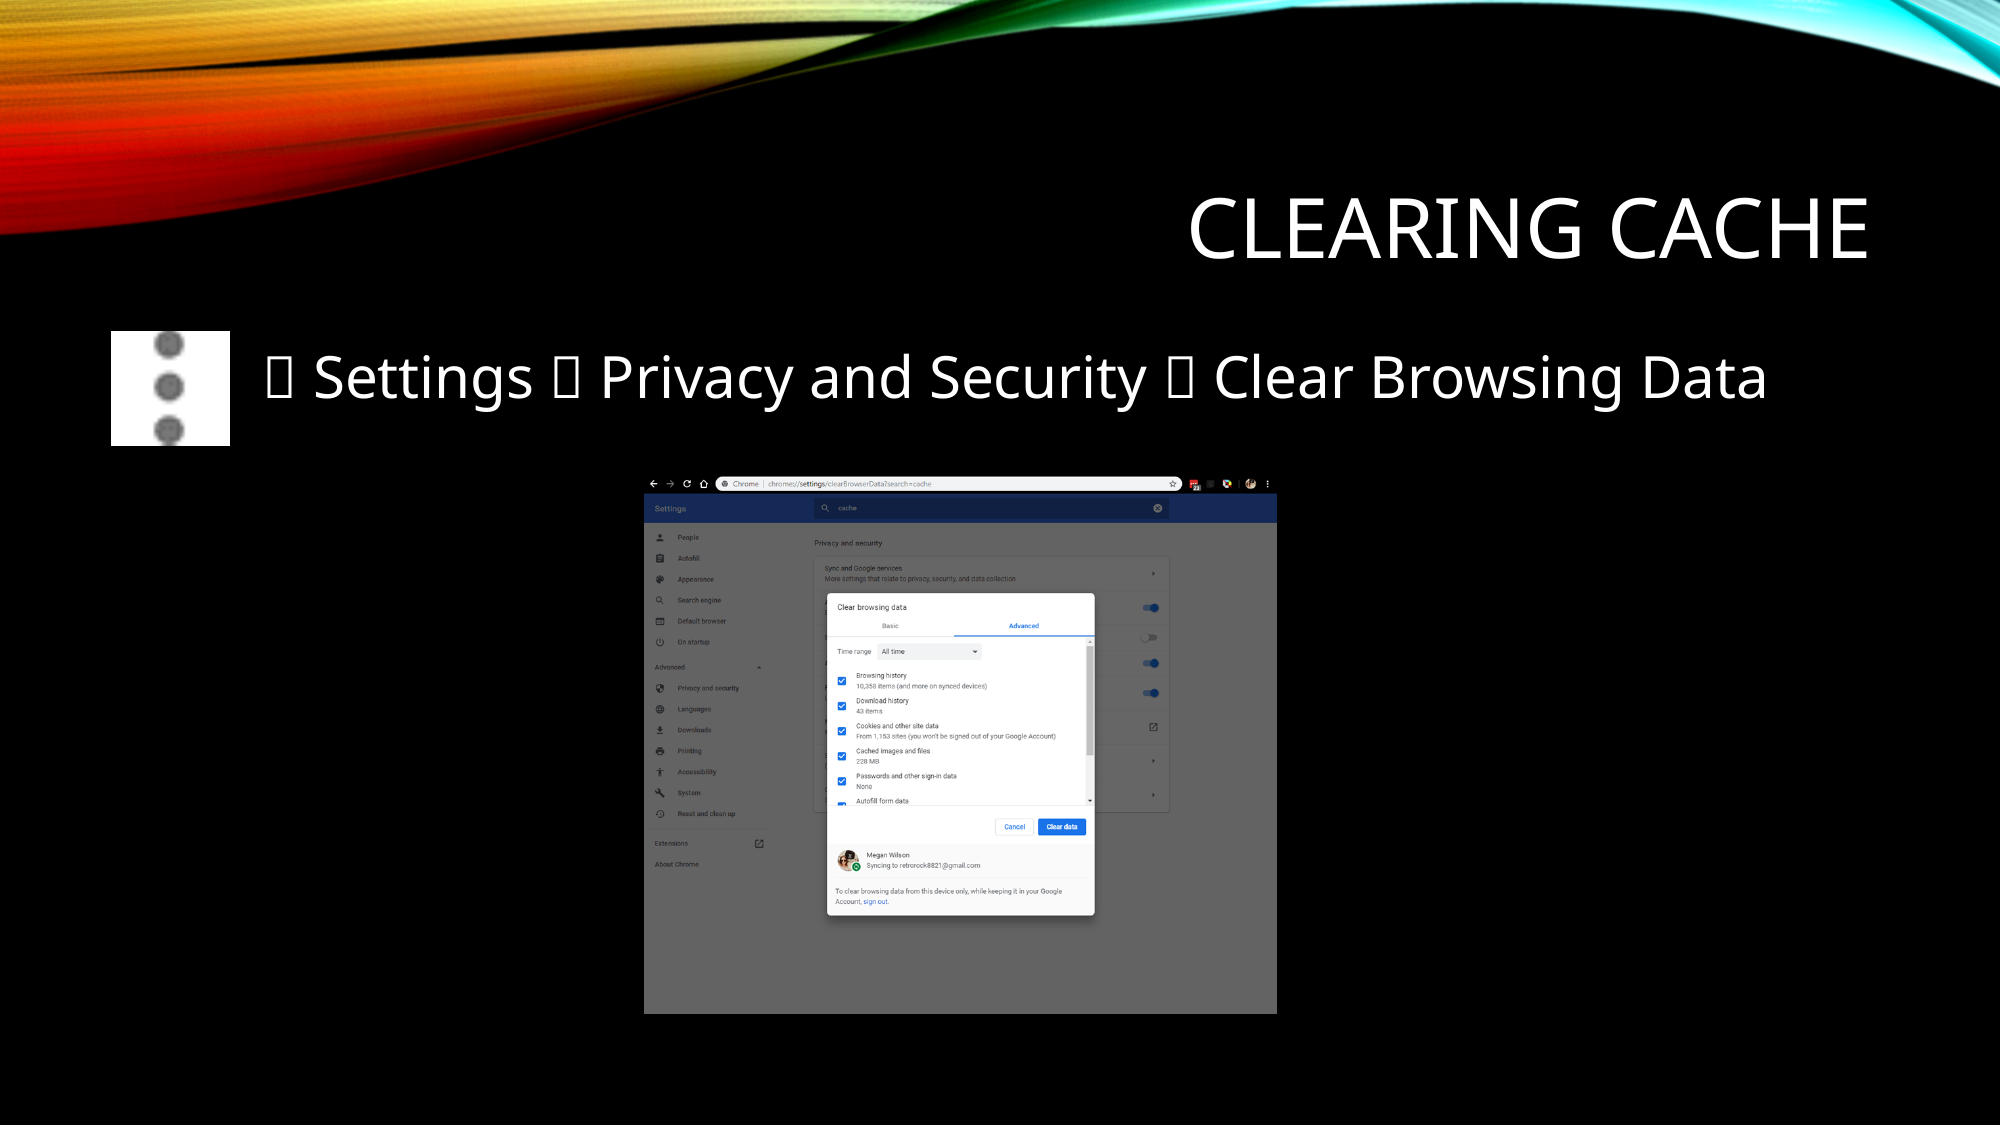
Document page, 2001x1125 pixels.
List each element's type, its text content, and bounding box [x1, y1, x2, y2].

picture [644, 474, 1278, 1014]
title Clearing CACHE [474, 125, 1888, 262]
picture [0, 0, 2000, 237]
text_box  Settings  Privacy and Security  Clear Browsing Data [173, 262, 1942, 488]
picture [111, 331, 231, 446]
